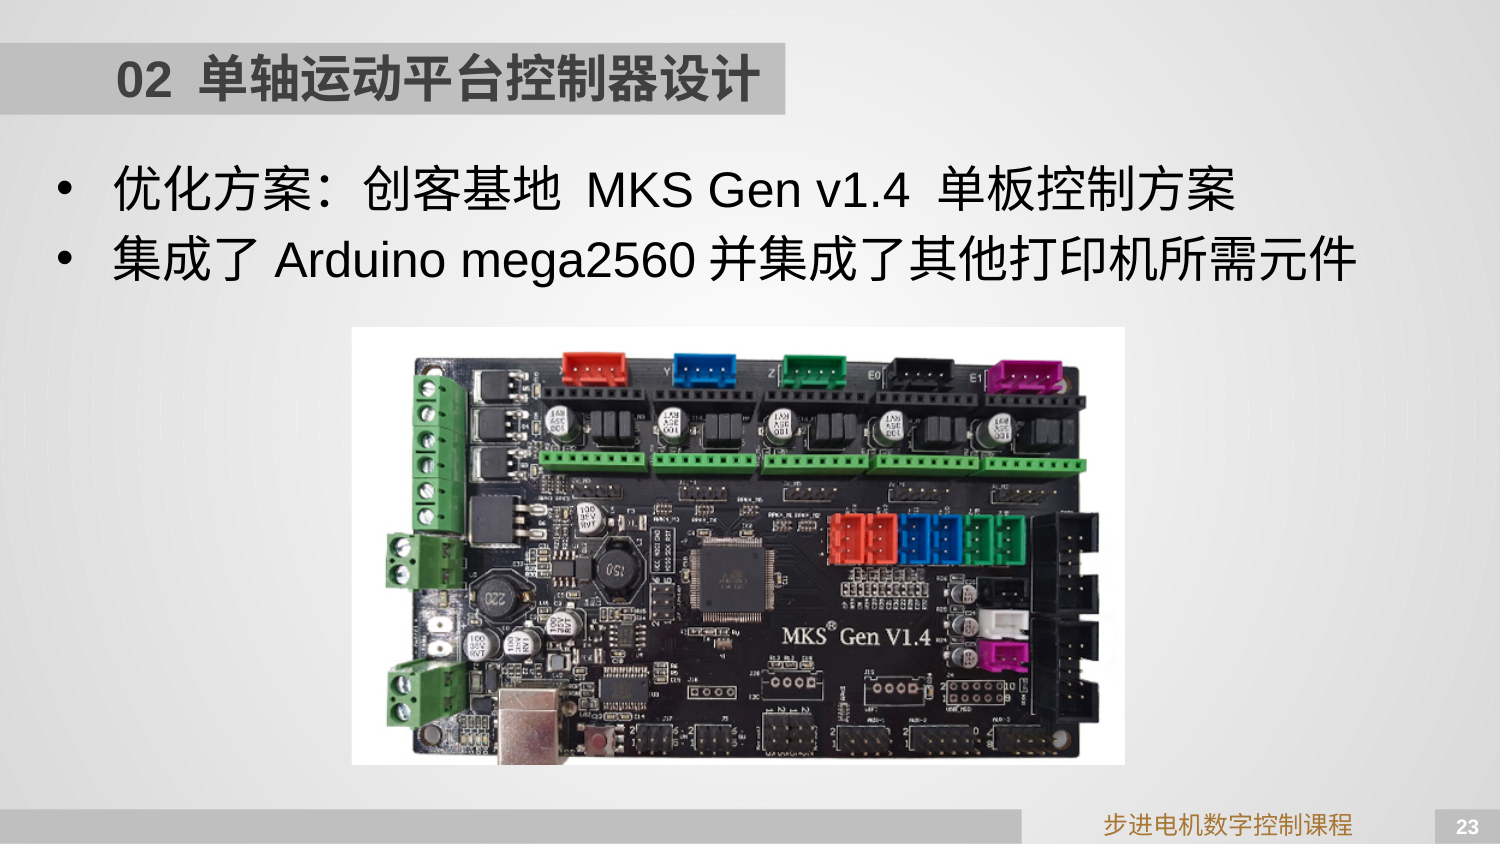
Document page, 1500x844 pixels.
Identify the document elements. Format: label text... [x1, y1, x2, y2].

picture [351, 327, 1125, 765]
text_box 优化方案：创客基地 MKS Gen v1.4 单板控制方案 集成了Arduino mega2560并集成了其他打印机所需元件 [41, 150, 1436, 529]
title 02 单轴运动平台控制器设计 [76, 36, 777, 119]
